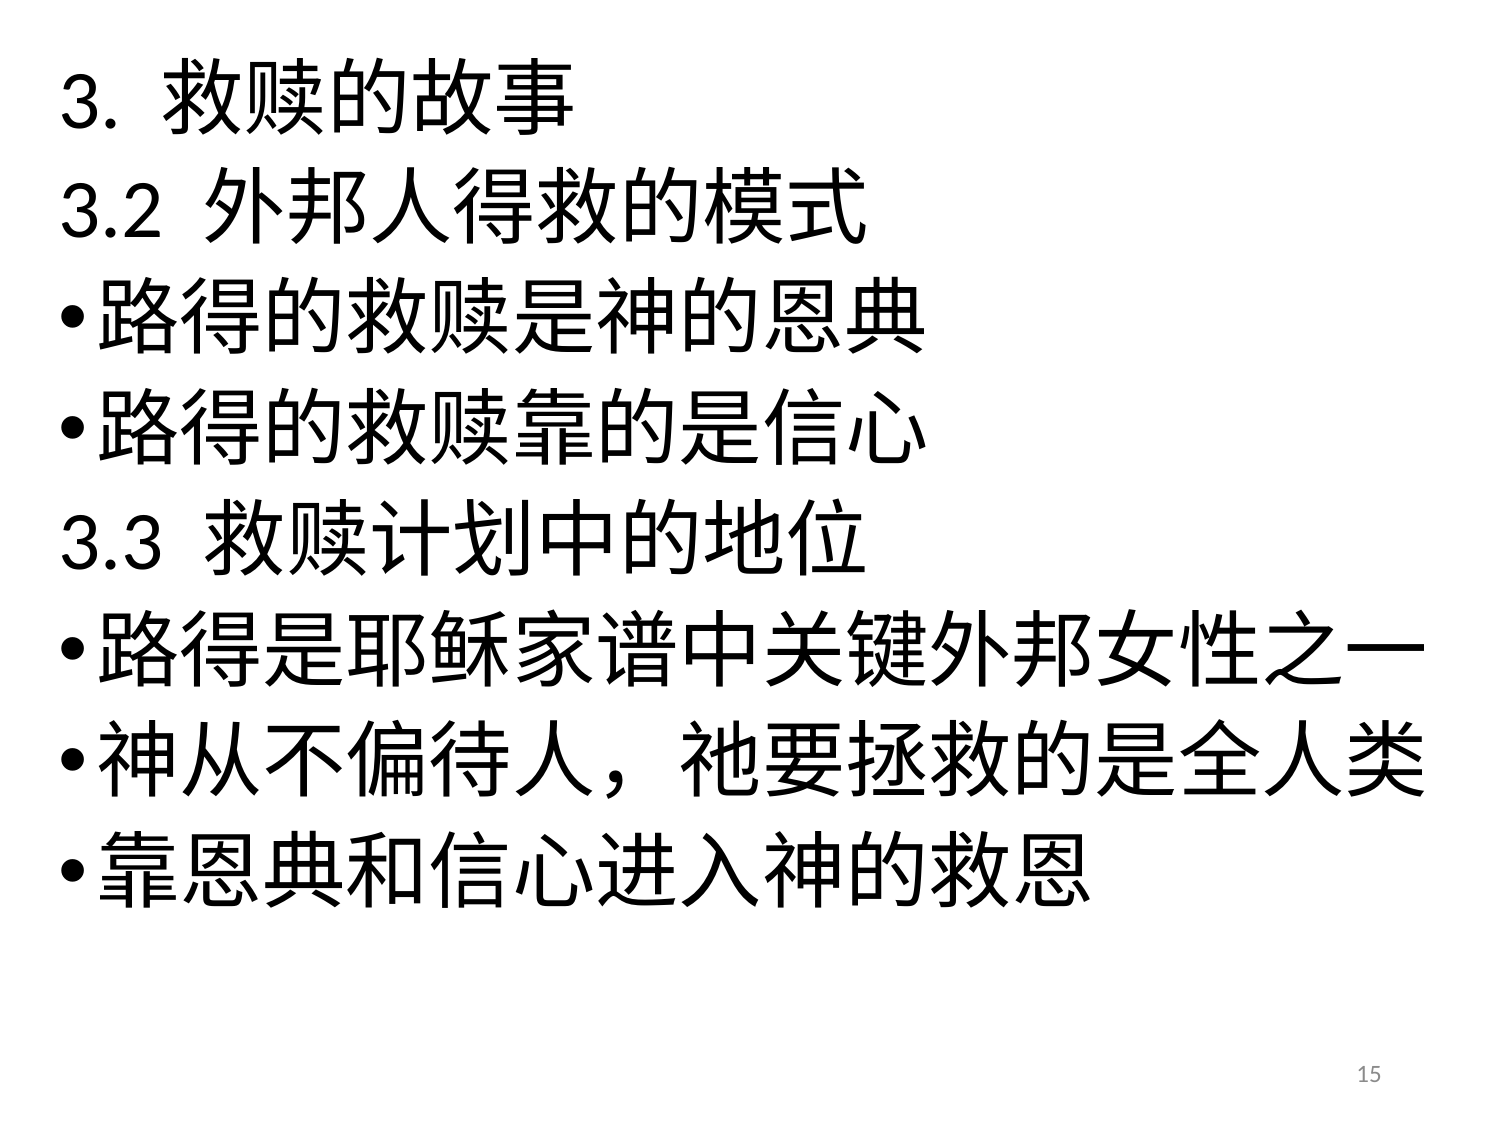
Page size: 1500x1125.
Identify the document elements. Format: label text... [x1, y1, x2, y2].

slide_number 15 [1059, 1042, 1397, 1103]
list 3.2 外邦人得救的模式 路得的救赎是神的恩典 路得的救赎靠的是信心 3.3 救赎计划中的地位 路得是耶稣家谱中关键外邦女性之一 神从不偏待人，祂要拯救的是全人类 靠恩典和信心进入神的救恩 [43, 157, 1464, 1096]
title 3. 救赎的故事 [43, 45, 1464, 157]
